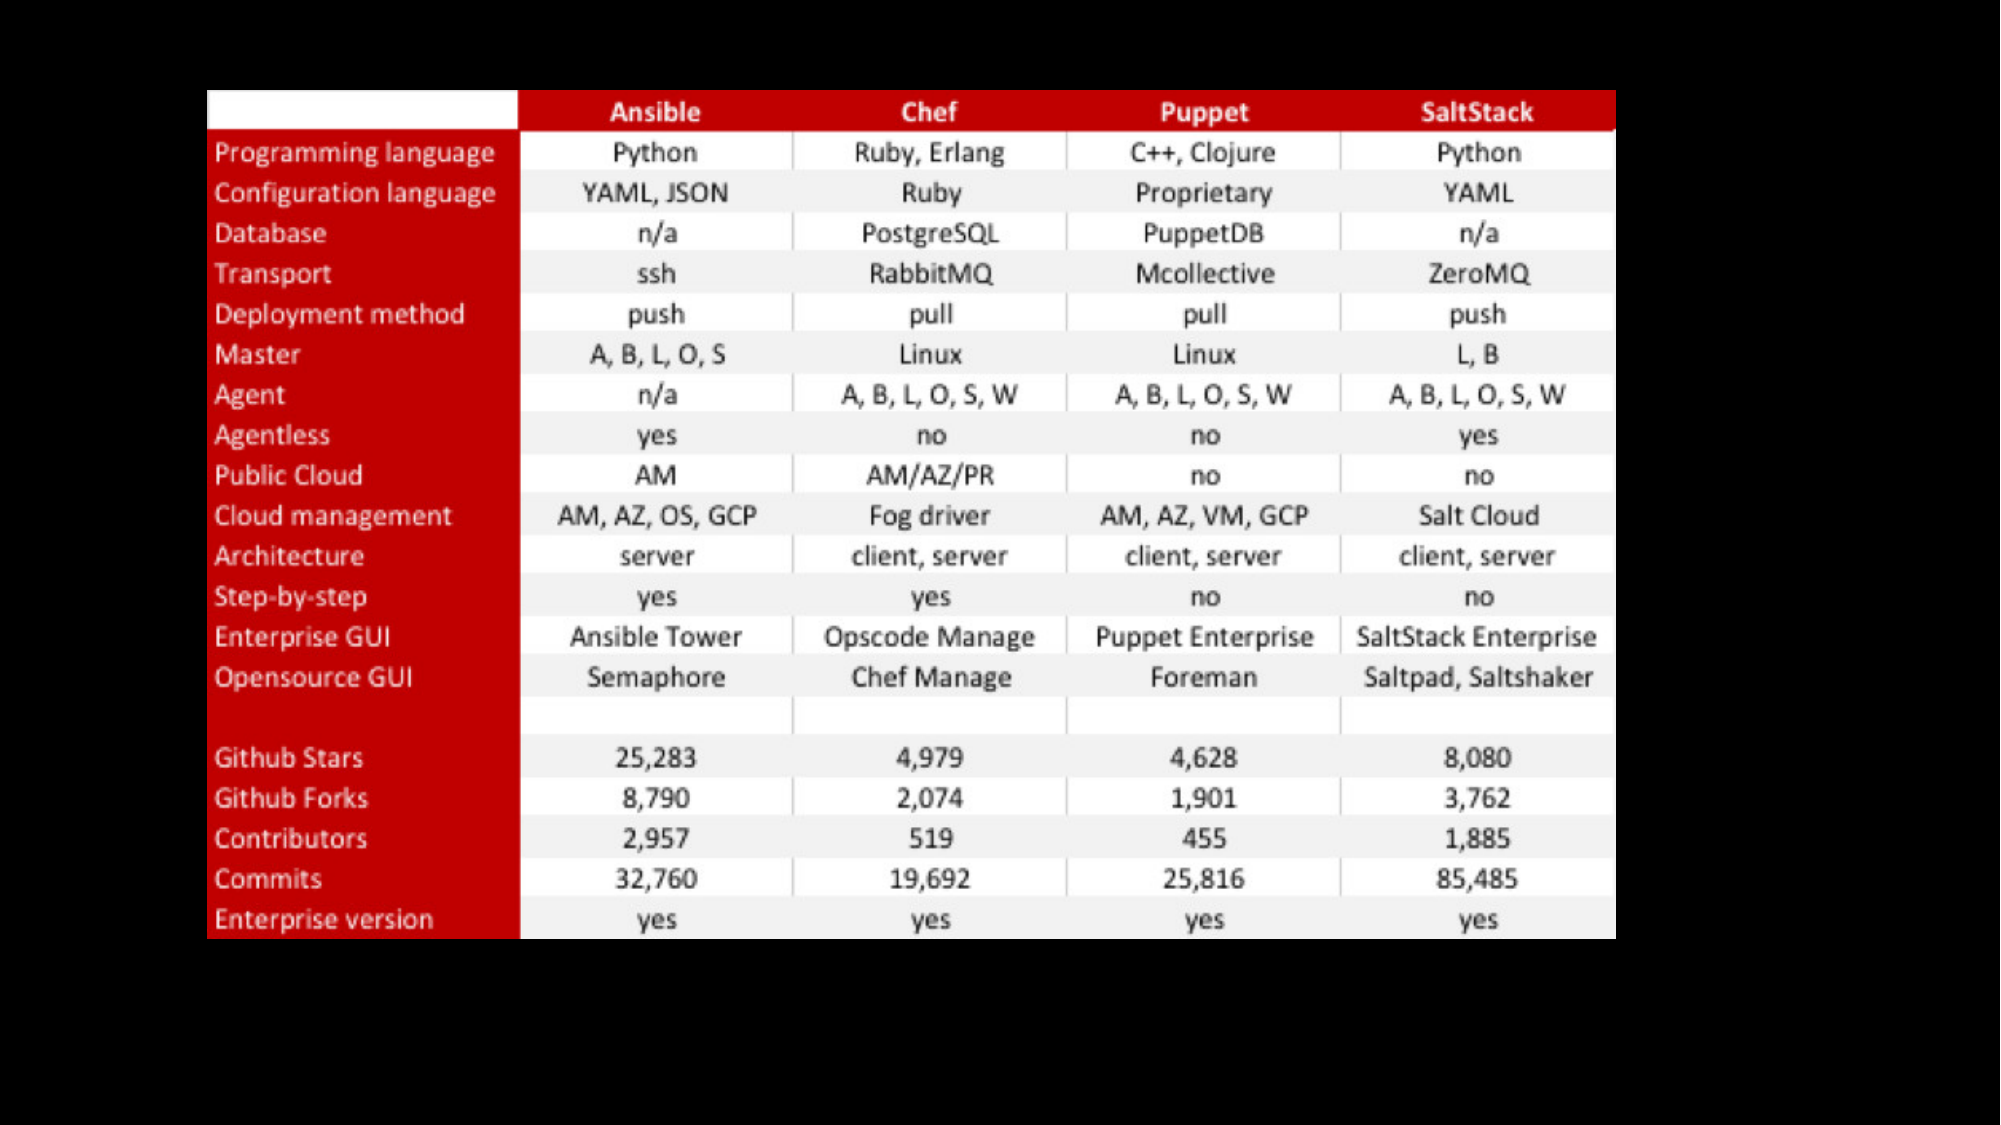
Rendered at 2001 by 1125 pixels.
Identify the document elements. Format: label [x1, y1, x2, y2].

picture [207, 89, 1616, 939]
